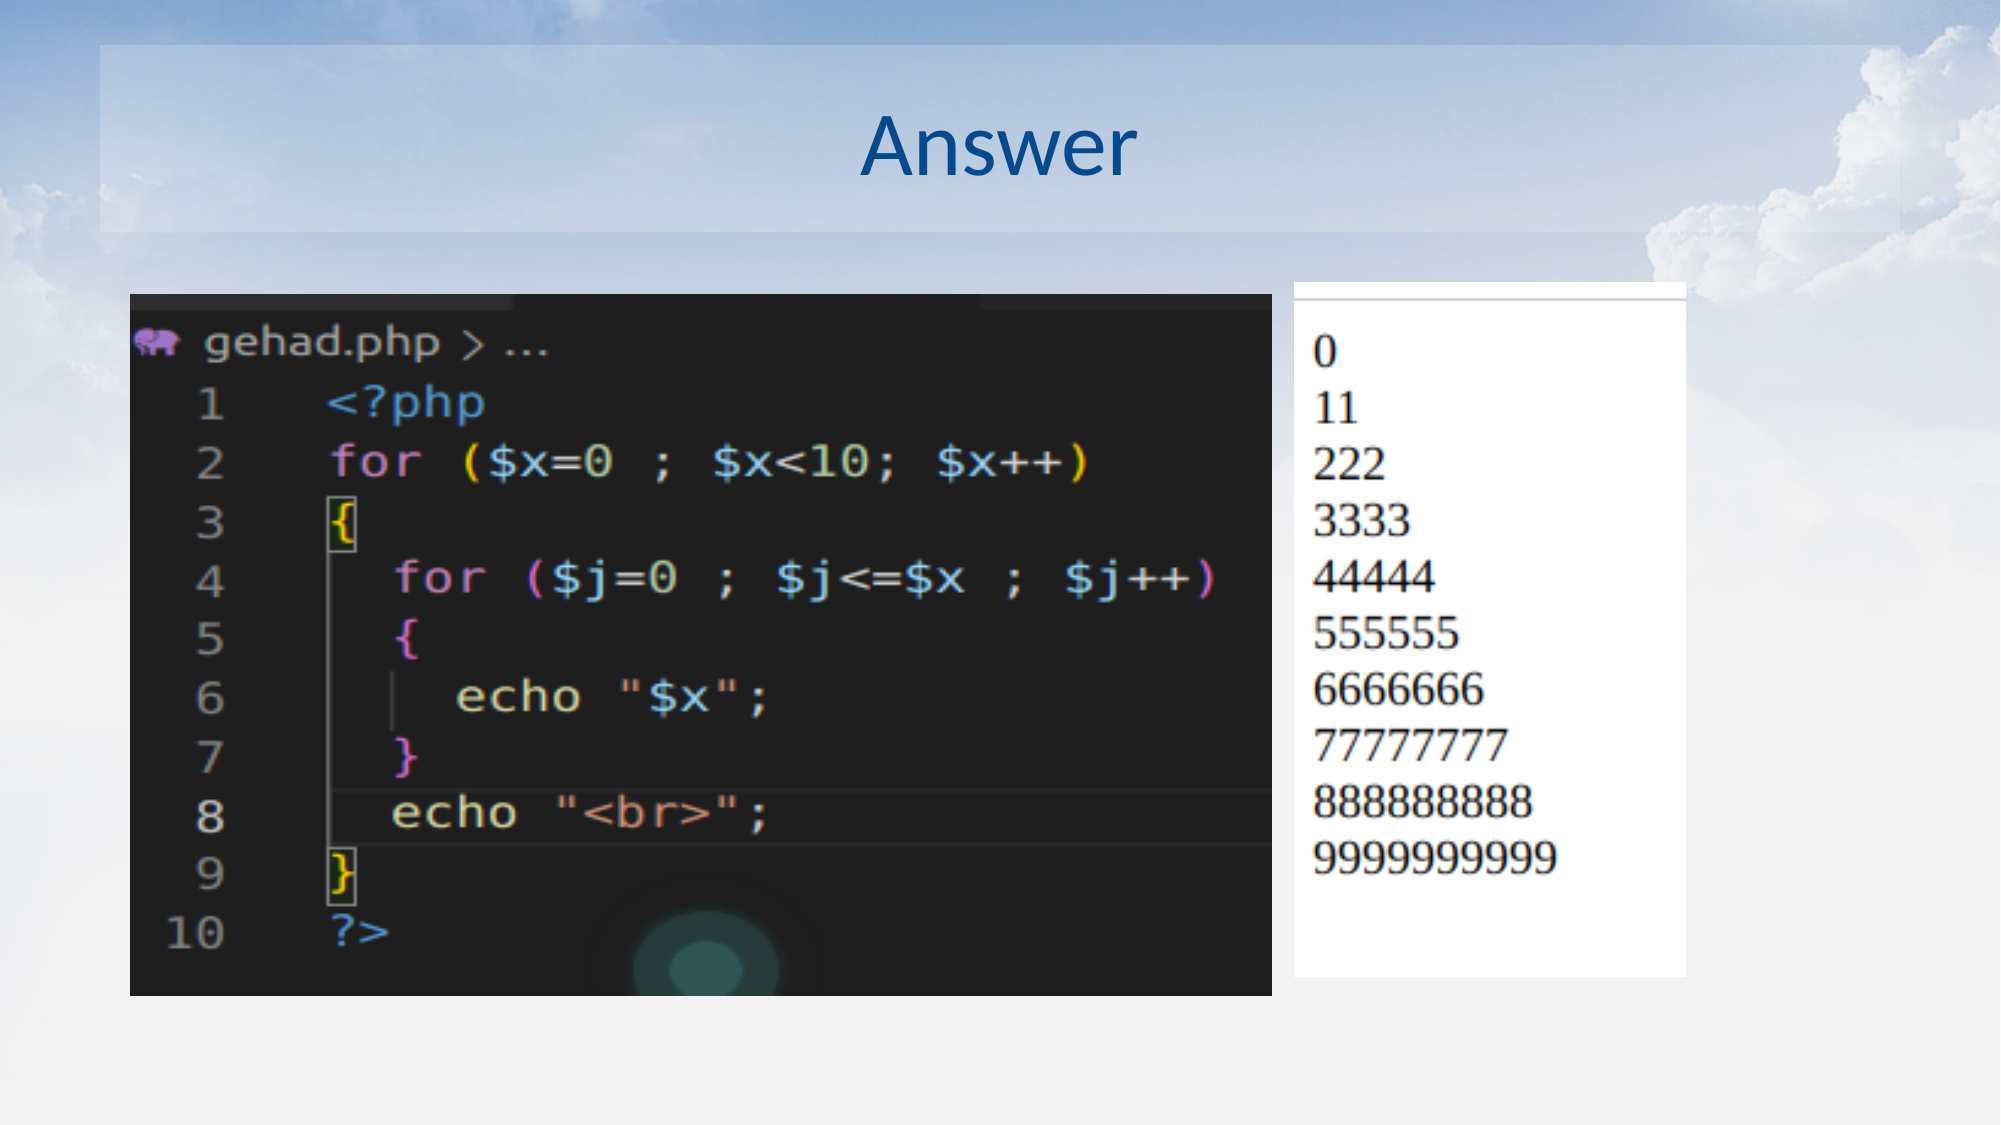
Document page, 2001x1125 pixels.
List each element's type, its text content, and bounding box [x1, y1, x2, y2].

title Answer [99, 45, 1900, 233]
picture [0, 0, 2001, 1125]
